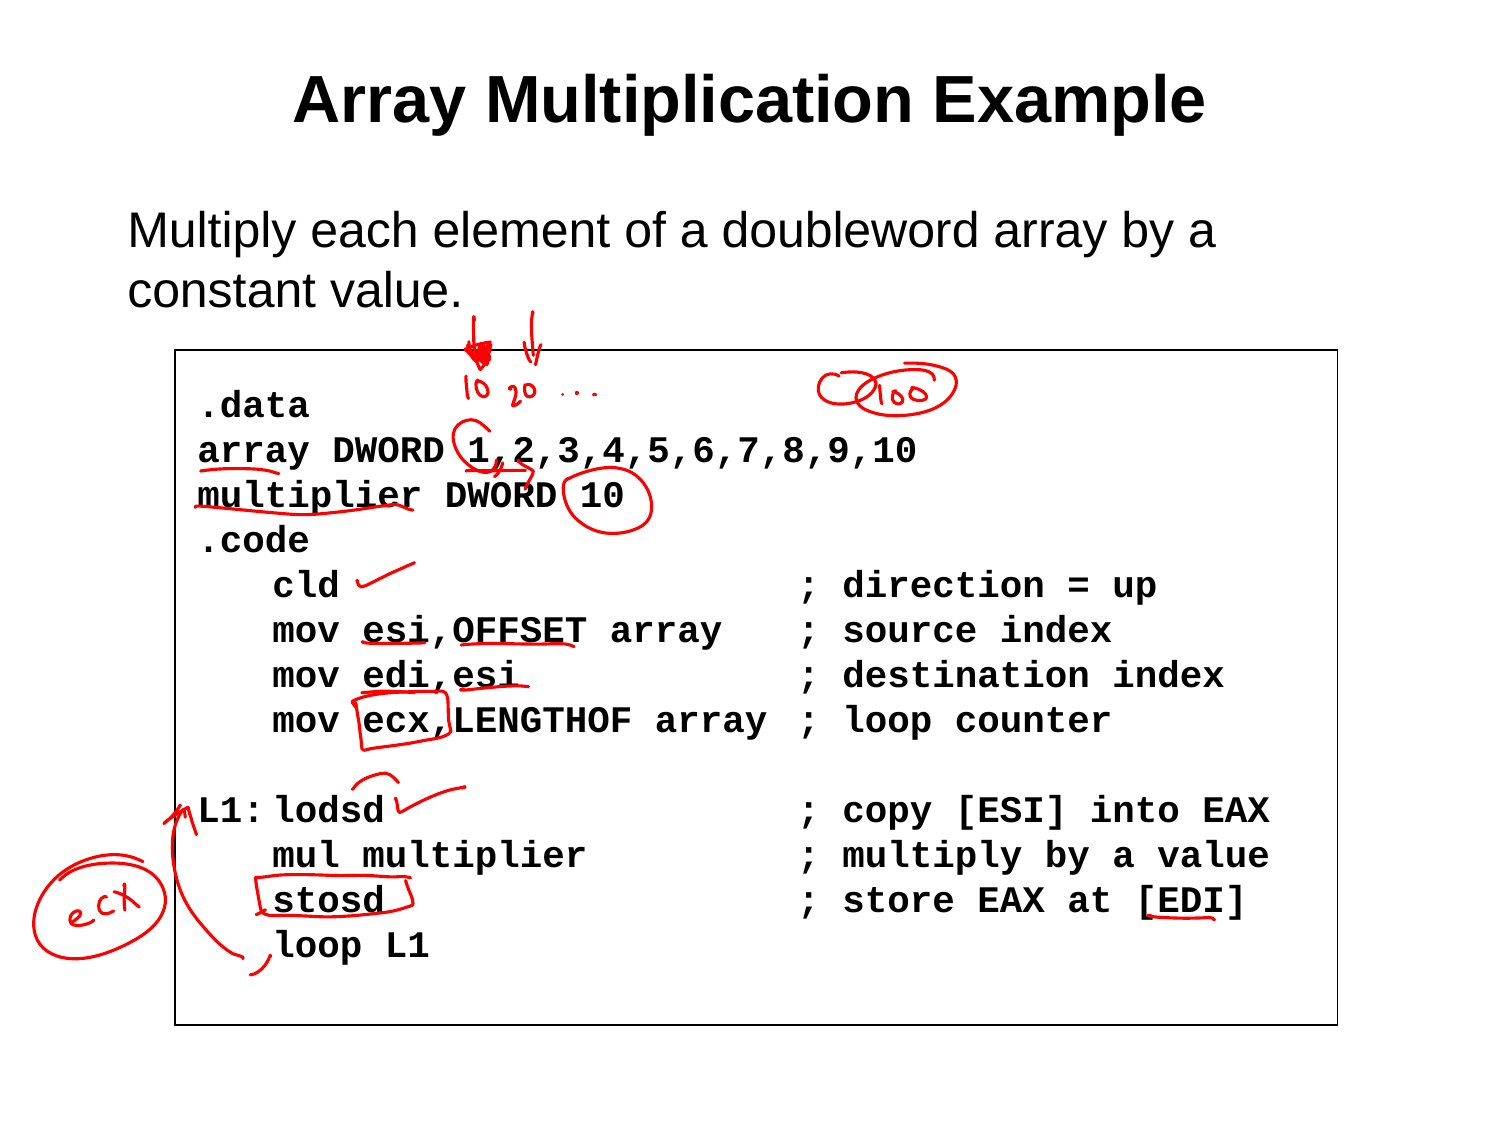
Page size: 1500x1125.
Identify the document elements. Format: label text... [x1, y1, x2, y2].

text_box .data array DWORD 1,2,3,4,5,6,7,8,9,10 multiplier DWORD 10 .code cld ; direction = up mov esi,OFFSET array ; source index mov edi,esi ; destination index mov ecx,LENGTHOF array ; loop counter L1: lodsd ; copy [ESI] into EAX mul multiplier ; multiply by a value stosd ; store EAX at [EDI] loop L1 [174, 349, 1338, 1025]
title Array Multiplication Example [75, 24, 1425, 168]
text_box Multiply each element of a doubleword array by a constant value. [112, 174, 1375, 340]
